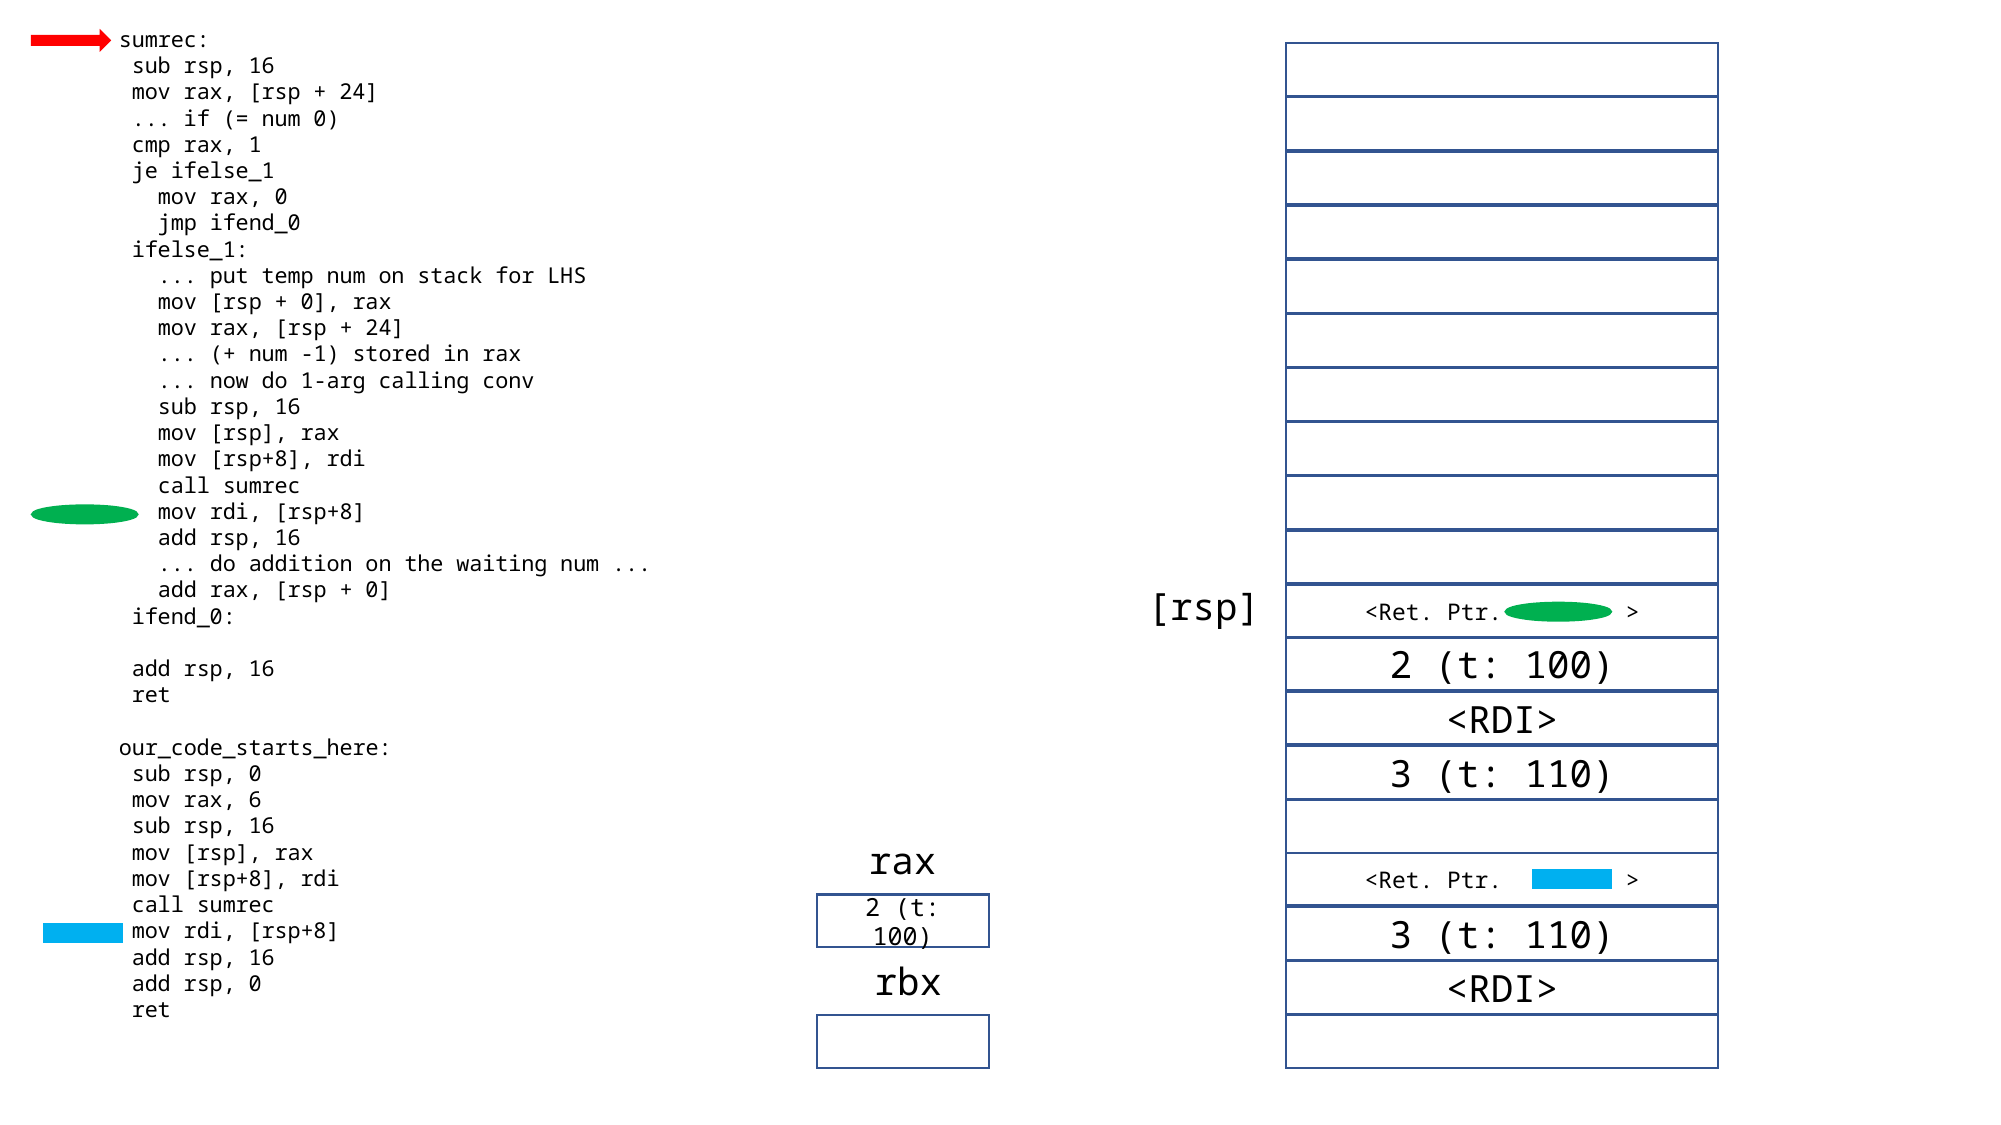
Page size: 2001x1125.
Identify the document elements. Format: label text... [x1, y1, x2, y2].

text_box [1285, 151, 1719, 205]
text_box 2 (t: 100) [1285, 639, 1719, 691]
text_box [1285, 259, 1719, 314]
text_box [1532, 869, 1612, 889]
text_box [1285, 476, 1719, 530]
text_box <Ret. Ptr. > [1285, 584, 1719, 639]
text_box [1285, 800, 1719, 854]
text_box [816, 1014, 990, 1069]
text_box [30, 504, 139, 525]
text_box sumrec: sub rsp, 16 mov rax, [rsp + 24] ... if (= num 0) cmp rax, 1 je ifelse_1 mov rax, 0 jmp ifend_0 ifelse_1: ... put temp num on stack for LHS mov [rsp + 0], rax mov rax, [rsp + 24] ... (+ num -1) stored in rax ... now do 1-arg calling conv sub rsp, 16 mov [rsp], rax mov [rsp+8], rdi call sumrec mov rdi, [rsp+8] add rsp, 16 ... do addition on the waiting num ... add rax, [rsp + 0] ifend_0: add rsp, 16 ret our_code_starts_here: sub rsp, 0 mov rax, 6 sub rsp, 16 mov [rsp], rax mov [rsp+8], rdi call sumrec mov rdi, [rsp+8] add rsp, 16 add rsp, 0 ret [104, 18, 671, 1030]
text_box rax [816, 832, 990, 887]
text_box <RDI> [1285, 691, 1719, 745]
text_box [1504, 601, 1613, 622]
text_box rbx [827, 953, 990, 1008]
text_box 2 (t: 100) [816, 893, 990, 948]
text_box [1285, 368, 1719, 422]
text_box 3 (t: 110) [1285, 745, 1719, 800]
text_box [1285, 97, 1719, 151]
text_box [1285, 422, 1719, 476]
text_box [30, 28, 112, 52]
text_box [1285, 42, 1719, 97]
text_box [1285, 1015, 1719, 1069]
text_box [1285, 205, 1719, 259]
text_box [43, 923, 123, 943]
text_box [1285, 314, 1719, 368]
text_box [rsp] [1046, 578, 1276, 633]
text_box <RDI> [1285, 961, 1719, 1015]
text_box 3 (t: 110) [1285, 907, 1719, 961]
text_box <Ret. Ptr. > [1285, 854, 1719, 907]
text_box [1285, 530, 1719, 584]
